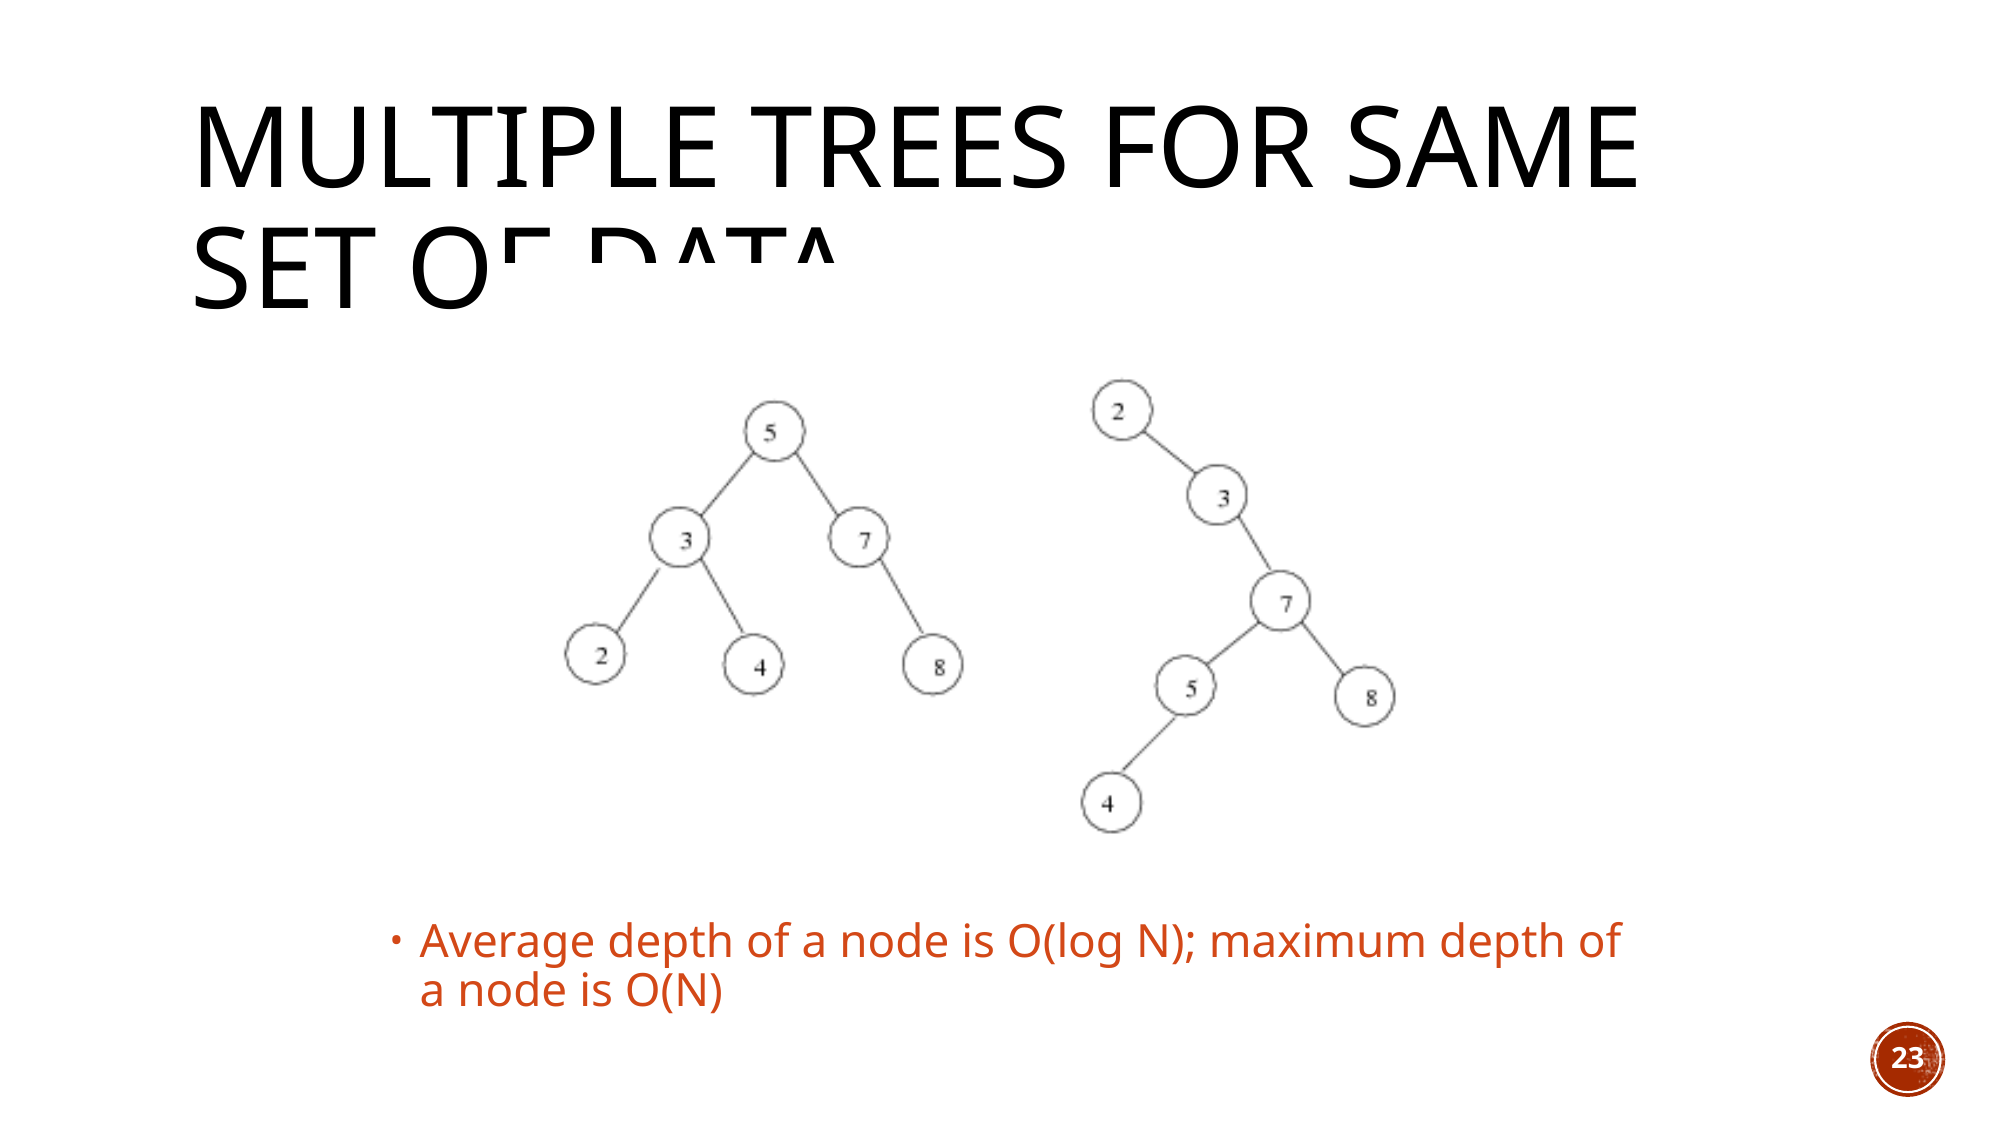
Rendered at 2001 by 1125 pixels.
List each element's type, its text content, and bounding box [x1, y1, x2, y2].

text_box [507, 266, 1441, 860]
text_box Average depth of a node is O(log N); maximum depth of a node is O(N) [367, 276, 1655, 1064]
slide_number 23 [1855, 1028, 1961, 1089]
title Multiple Trees for same set of Data [175, 79, 1826, 344]
